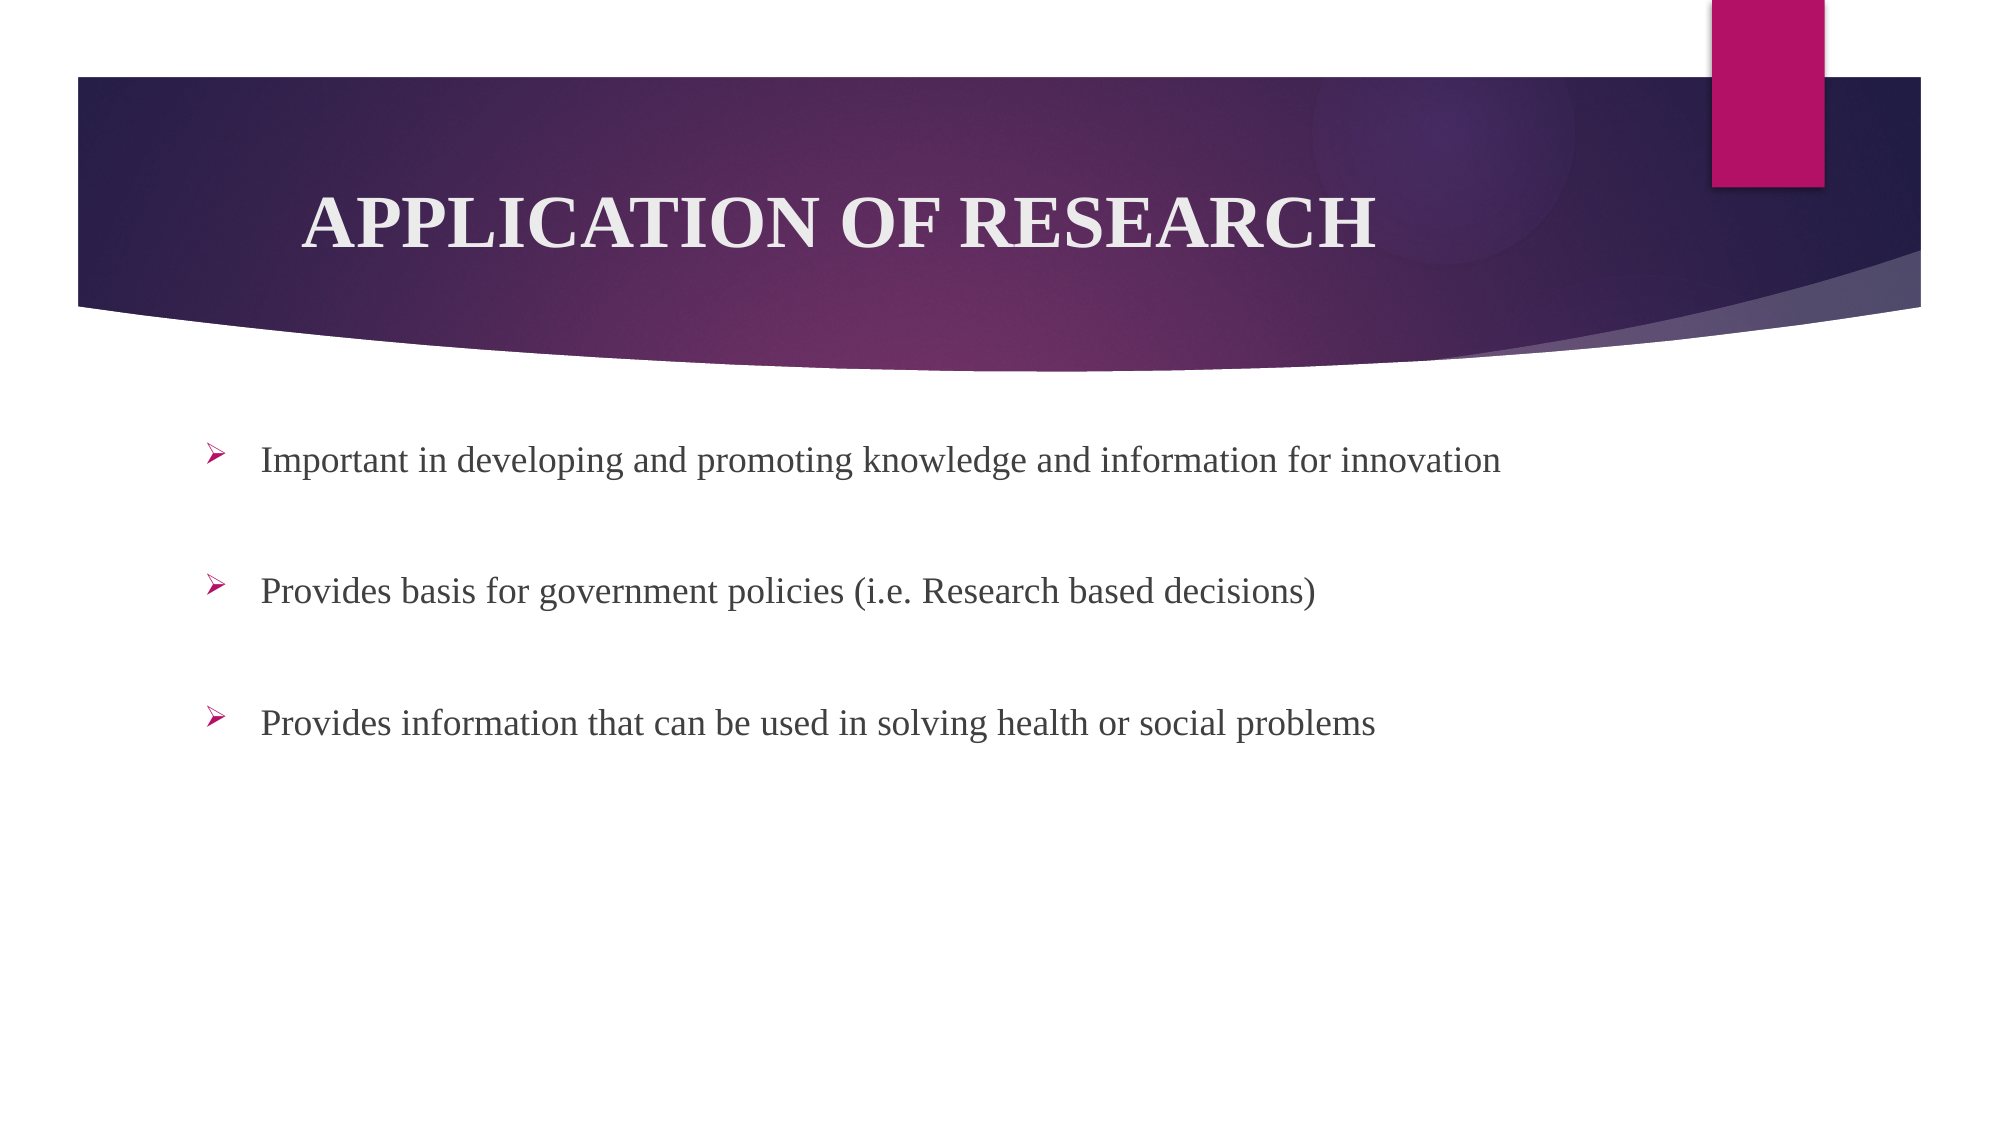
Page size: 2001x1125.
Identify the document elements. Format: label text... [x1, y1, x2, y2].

list Important in developing and promoting knowledge and information for innovation Provides basis for government policies (i.e. Research based decisions) Provides information that can be used in solving health or social problems [189, 427, 1638, 988]
title APPLICATION OF RESEARCH [189, 159, 1627, 276]
